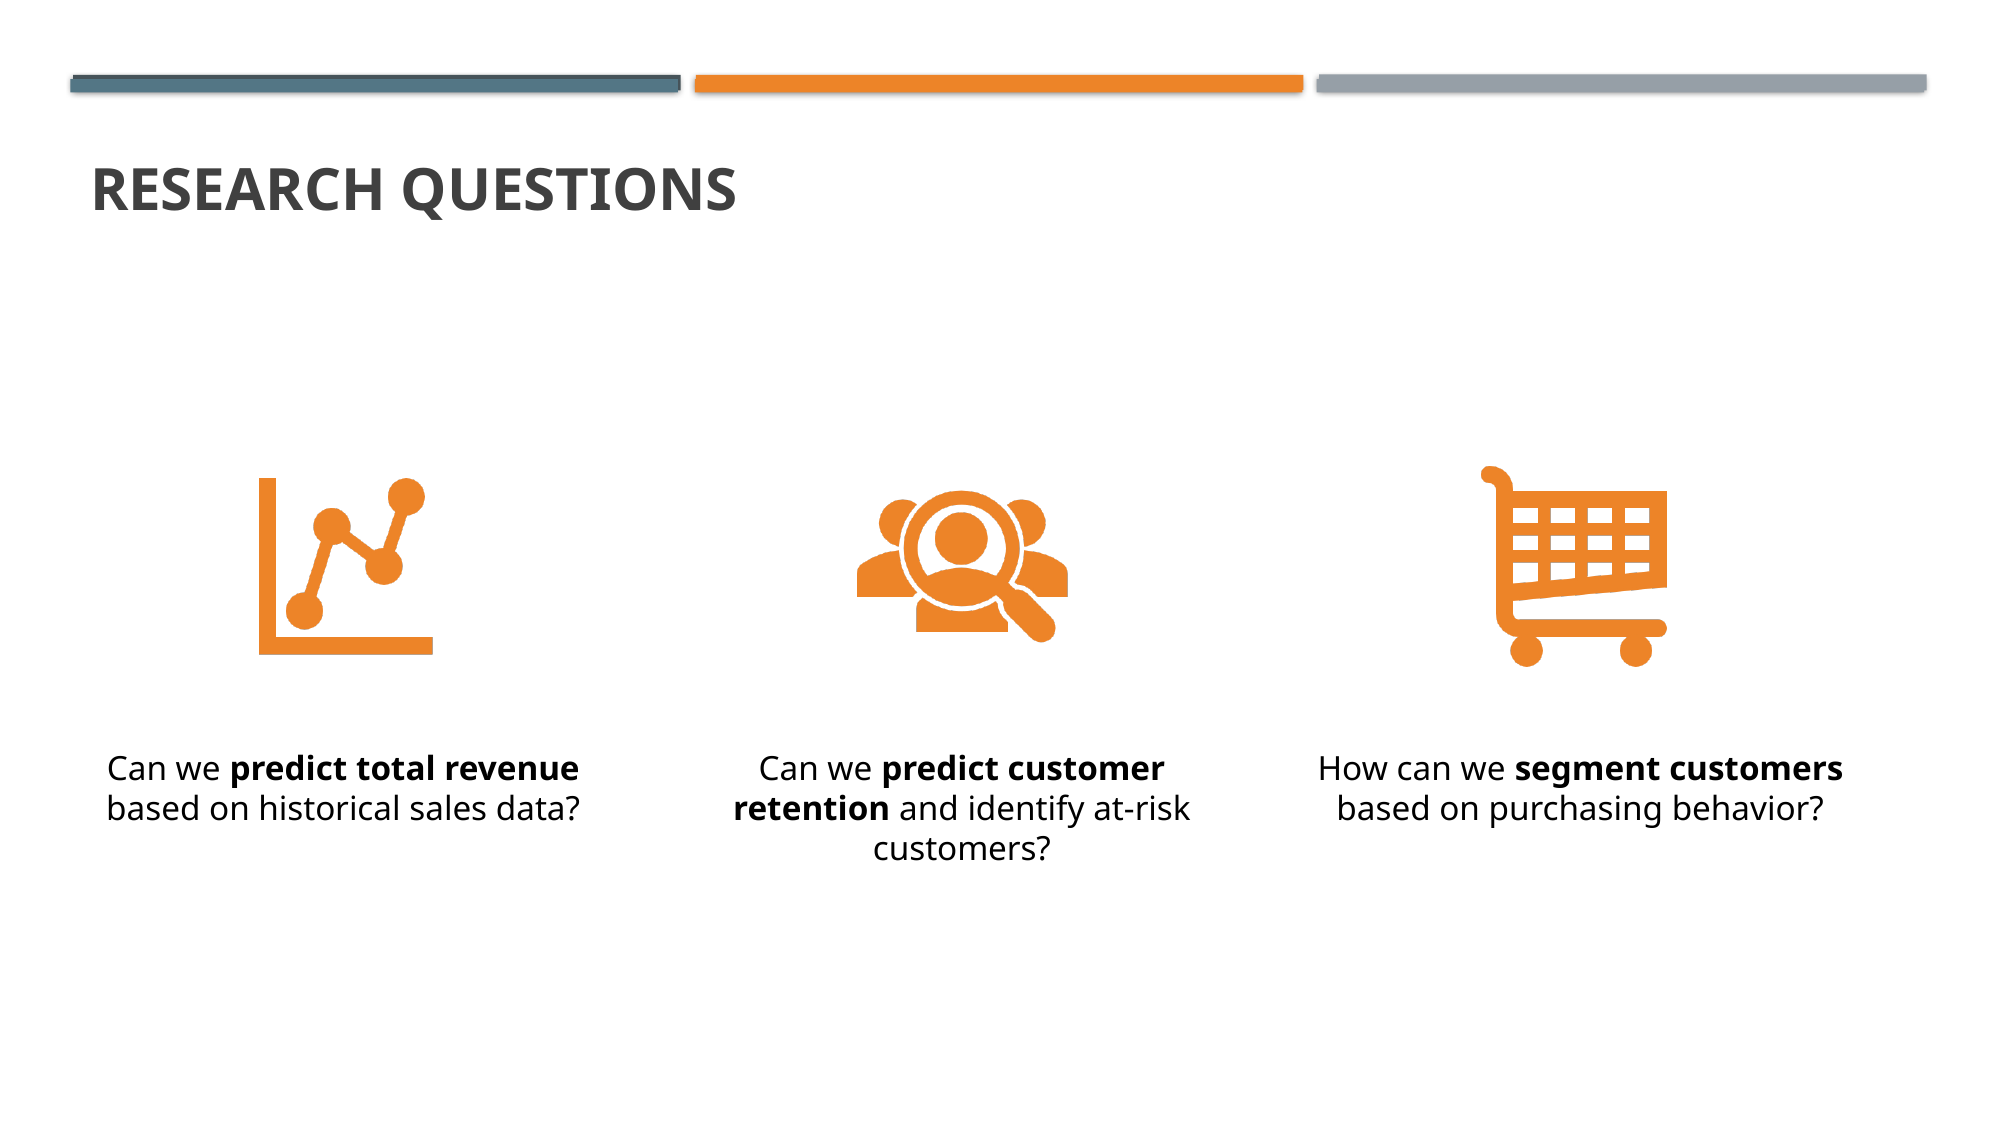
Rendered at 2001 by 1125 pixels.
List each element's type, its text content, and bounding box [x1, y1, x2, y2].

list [74, 358, 1850, 956]
title Research Questions [75, 110, 1924, 230]
